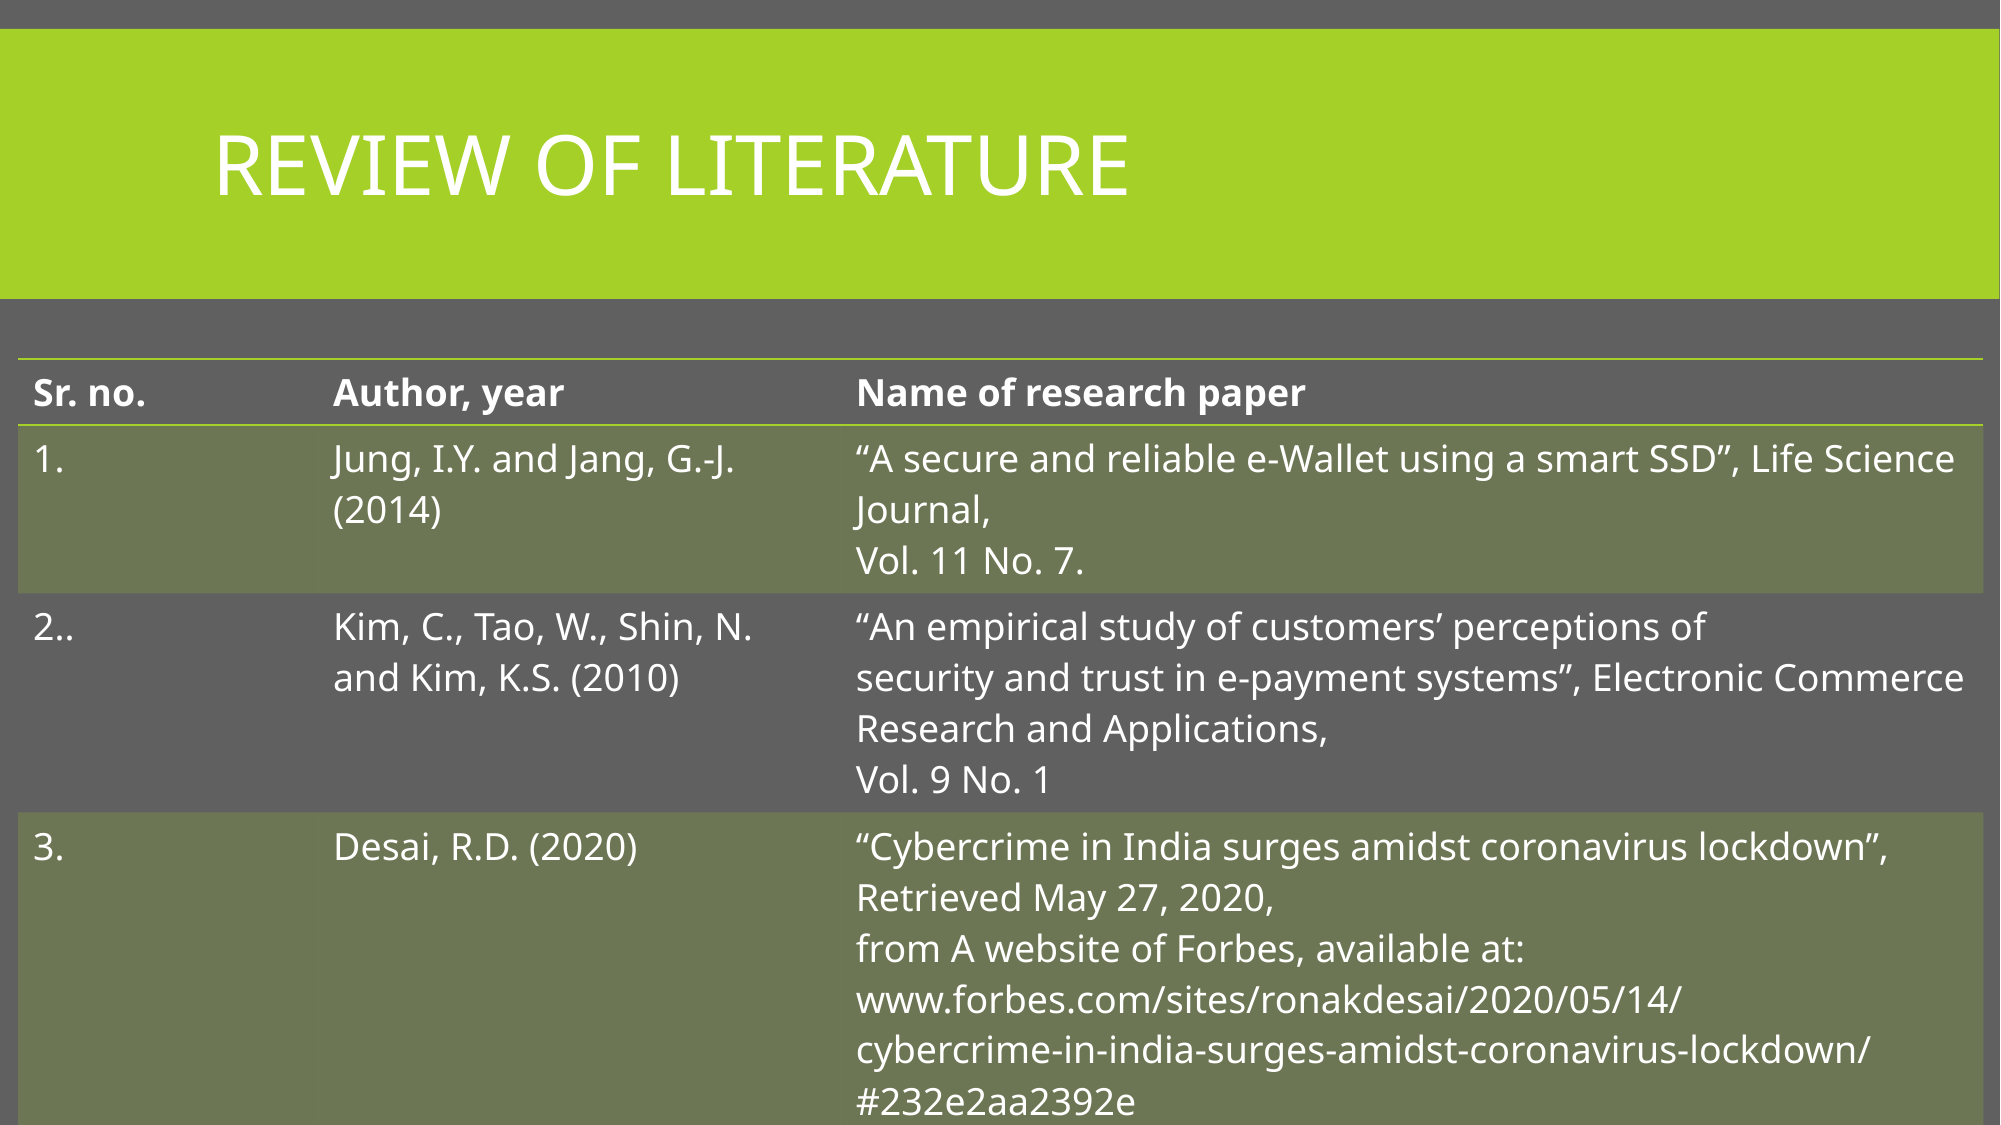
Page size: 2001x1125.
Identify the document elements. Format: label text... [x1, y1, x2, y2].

table_cell “An empirical study of customers’ perceptions of security and trust in e-payment systems”, Electronic Commerce Research and Applications, Vol. 9 No. 1 [841, 593, 1983, 812]
table_header Author, year [318, 360, 841, 424]
table_cell 2.. [18, 593, 318, 812]
table_cell “Cybercrime in India surges amidst coronavirus lockdown”, Retrieved May 27, 2020, from A website of Forbes, available at: www.forbes.com/sites/ronakdesai/2020/05/14/ cybercrime-in-india-surges-amidst-coronavirus-lockdown/#232e2aa2392e [841, 812, 1983, 1125]
table_cell 3. [18, 812, 318, 1125]
table_cell Jung, I.Y. and Jang, G.-J. (2014) [318, 426, 841, 593]
table_cell Desai, R.D. (2020) [318, 812, 841, 1125]
table_header Sr. no. [18, 360, 318, 424]
table_header Name of research paper [841, 360, 1983, 424]
table_cell “A secure and reliable e-Wallet using a smart SSD”, Life Science Journal, Vol. 11 No. 7. [841, 426, 1983, 593]
title Review of literature [197, 46, 1803, 295]
table_cell Kim, C., Tao, W., Shin, N. and Kim, K.S. (2010) [318, 593, 841, 812]
table_cell 1. [18, 426, 318, 593]
